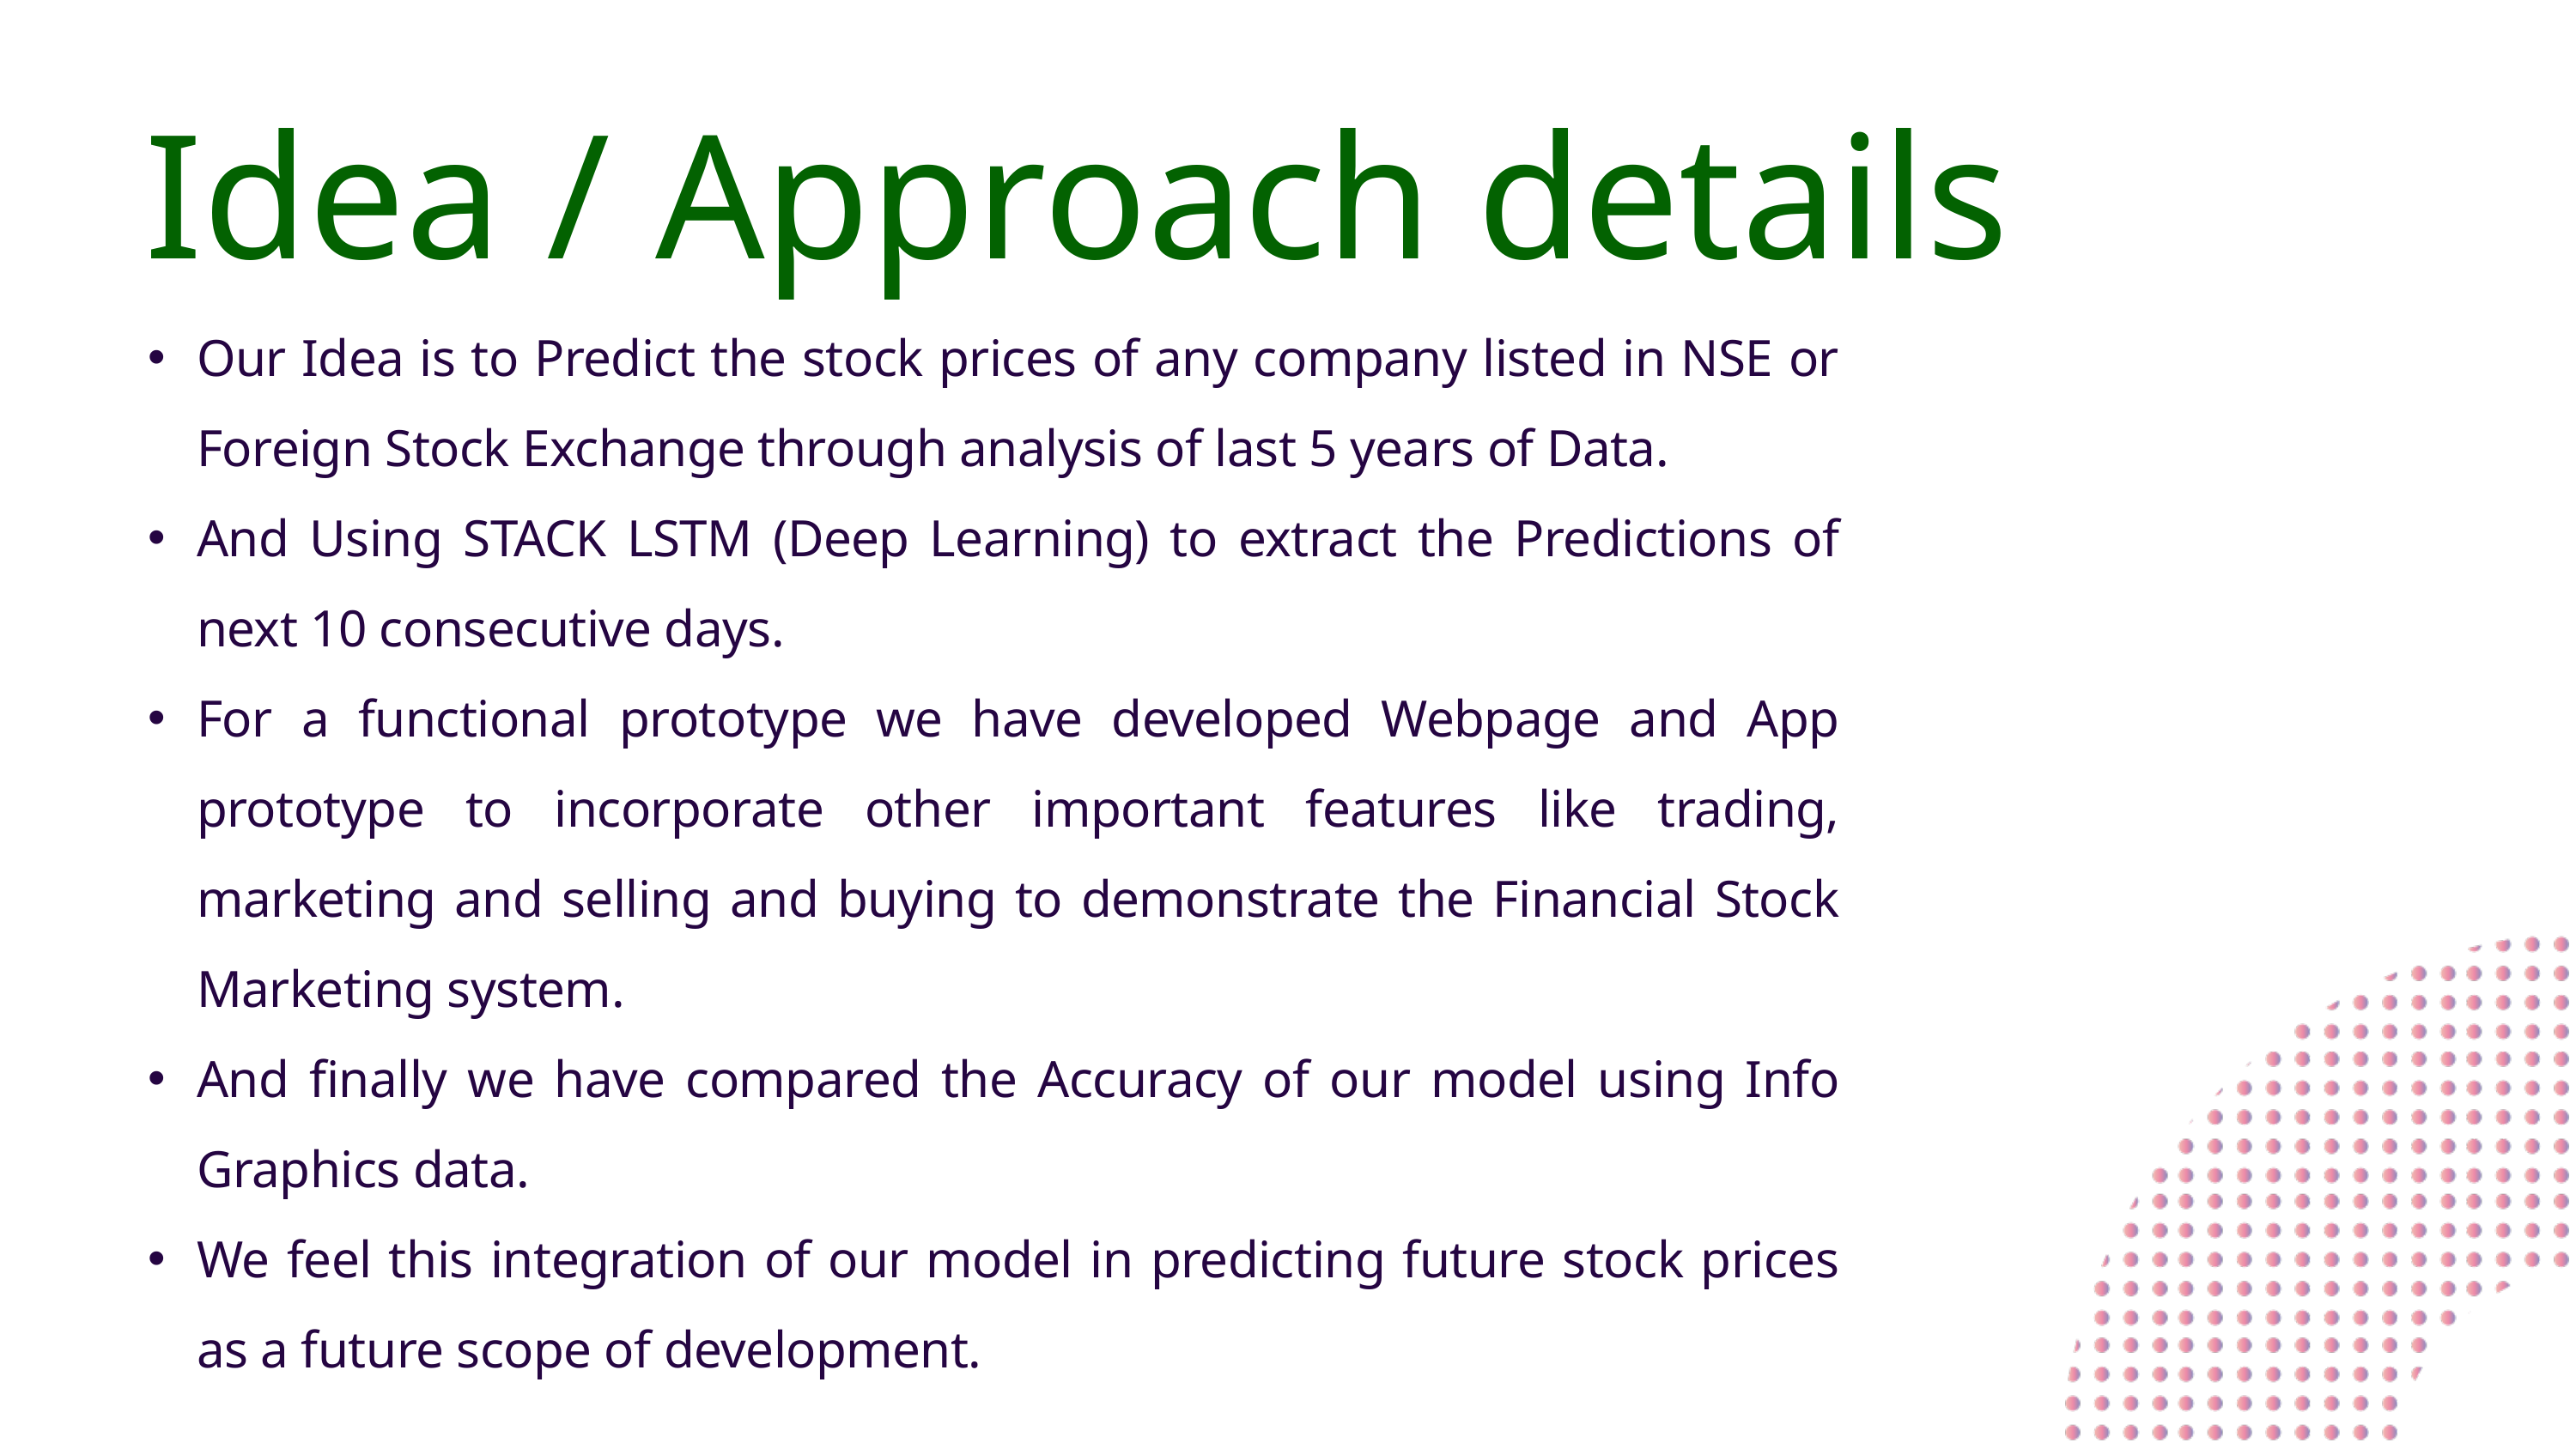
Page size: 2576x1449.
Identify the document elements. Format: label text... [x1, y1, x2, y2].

text_box Our Idea is to Predict the stock prices of any company listed in NSE or Foreign Stock Exchange through analysis of last 5 years of Data. And Using STACK LSTM (Deep Learning) to extract the Predictions of next 10 consecutive days. For a functional prototype we have developed Webpage and App prototype to incorporate other important features like trading, marketing and selling and buying to demonstrate the Financial Stock Marketing system. And finally we have compared the Accuracy of our model using Info Graphics data. We feel this integration of our model in predicting future stock prices as a future scope of development. [148, 296, 1839, 1378]
text_box Idea / Approach details [144, 112, 2367, 294]
picture [2042, 925, 2576, 1449]
